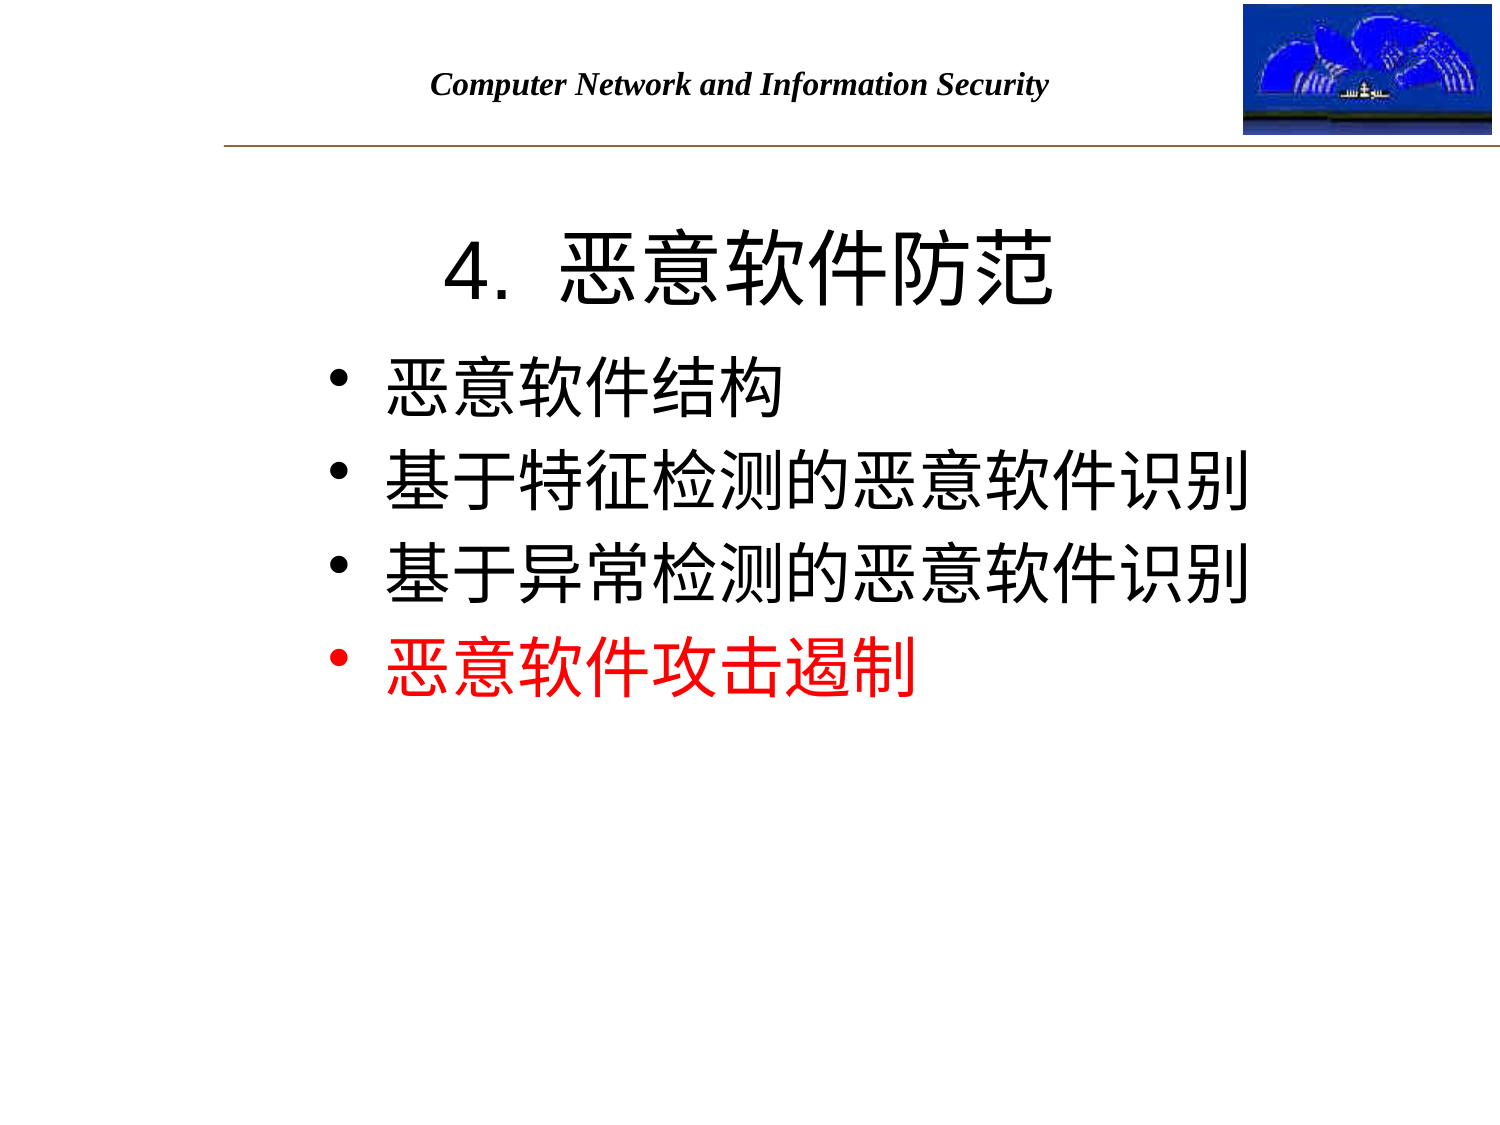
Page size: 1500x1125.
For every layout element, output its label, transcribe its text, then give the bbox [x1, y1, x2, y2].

title 4. 恶意软件防范 [74, 207, 1426, 325]
list 恶意软件结构 基于特征检测的恶意软件识别 基于异常检测的恶意软件识别 恶意软件攻击遏制 [312, 337, 1294, 929]
